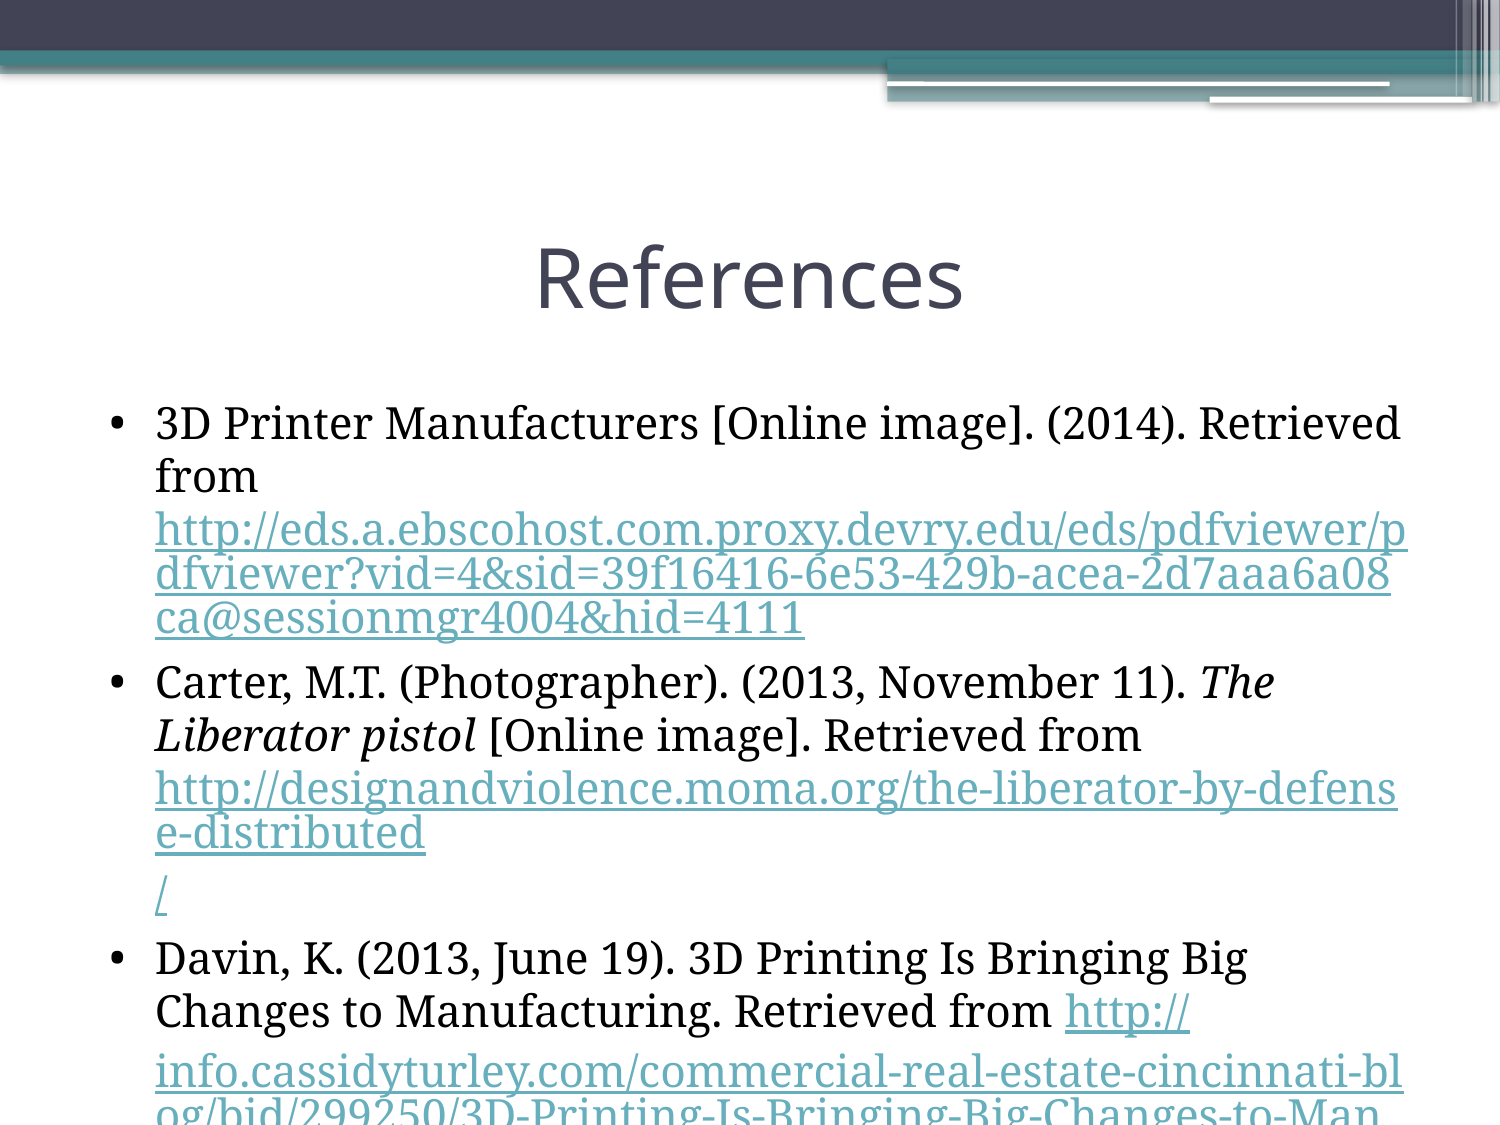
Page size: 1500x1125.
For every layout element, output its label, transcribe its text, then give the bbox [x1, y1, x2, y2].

title References [75, 187, 1425, 363]
list 3D Printer Manufacturers [Online image]. (2014). Retrieved from http://eds.a.ebscohost.com.proxy.devry.edu/eds/pdfviewer/pdfviewer?vid=4&sid=39f16416-6e53-429b-acea-2d7aaa6a08ca@sessionmgr4004&hid=4111 Carter, M.T. (Photographer). (2013, November 11). The Liberator pistol [Online image]. Retrieved from http://designandviolence.moma.org/the-liberator-by-defense-distributed/ Davin, K. (2013, June 19). 3D Printing Is Bringing Big Changes to Manufacturing. Retrieved from http://info.cassidyturley.com/commercial-real-estate-cincinnati-blog/bid/299250/3D-Printing-Is-Bringing-Big-Changes-to-Manufacturing First replication [Online image]. (2009). Retrieved from https://commons.wikimedia.org/wiki/File:First_replication.jpg#metadata [75, 387, 1425, 1097]
